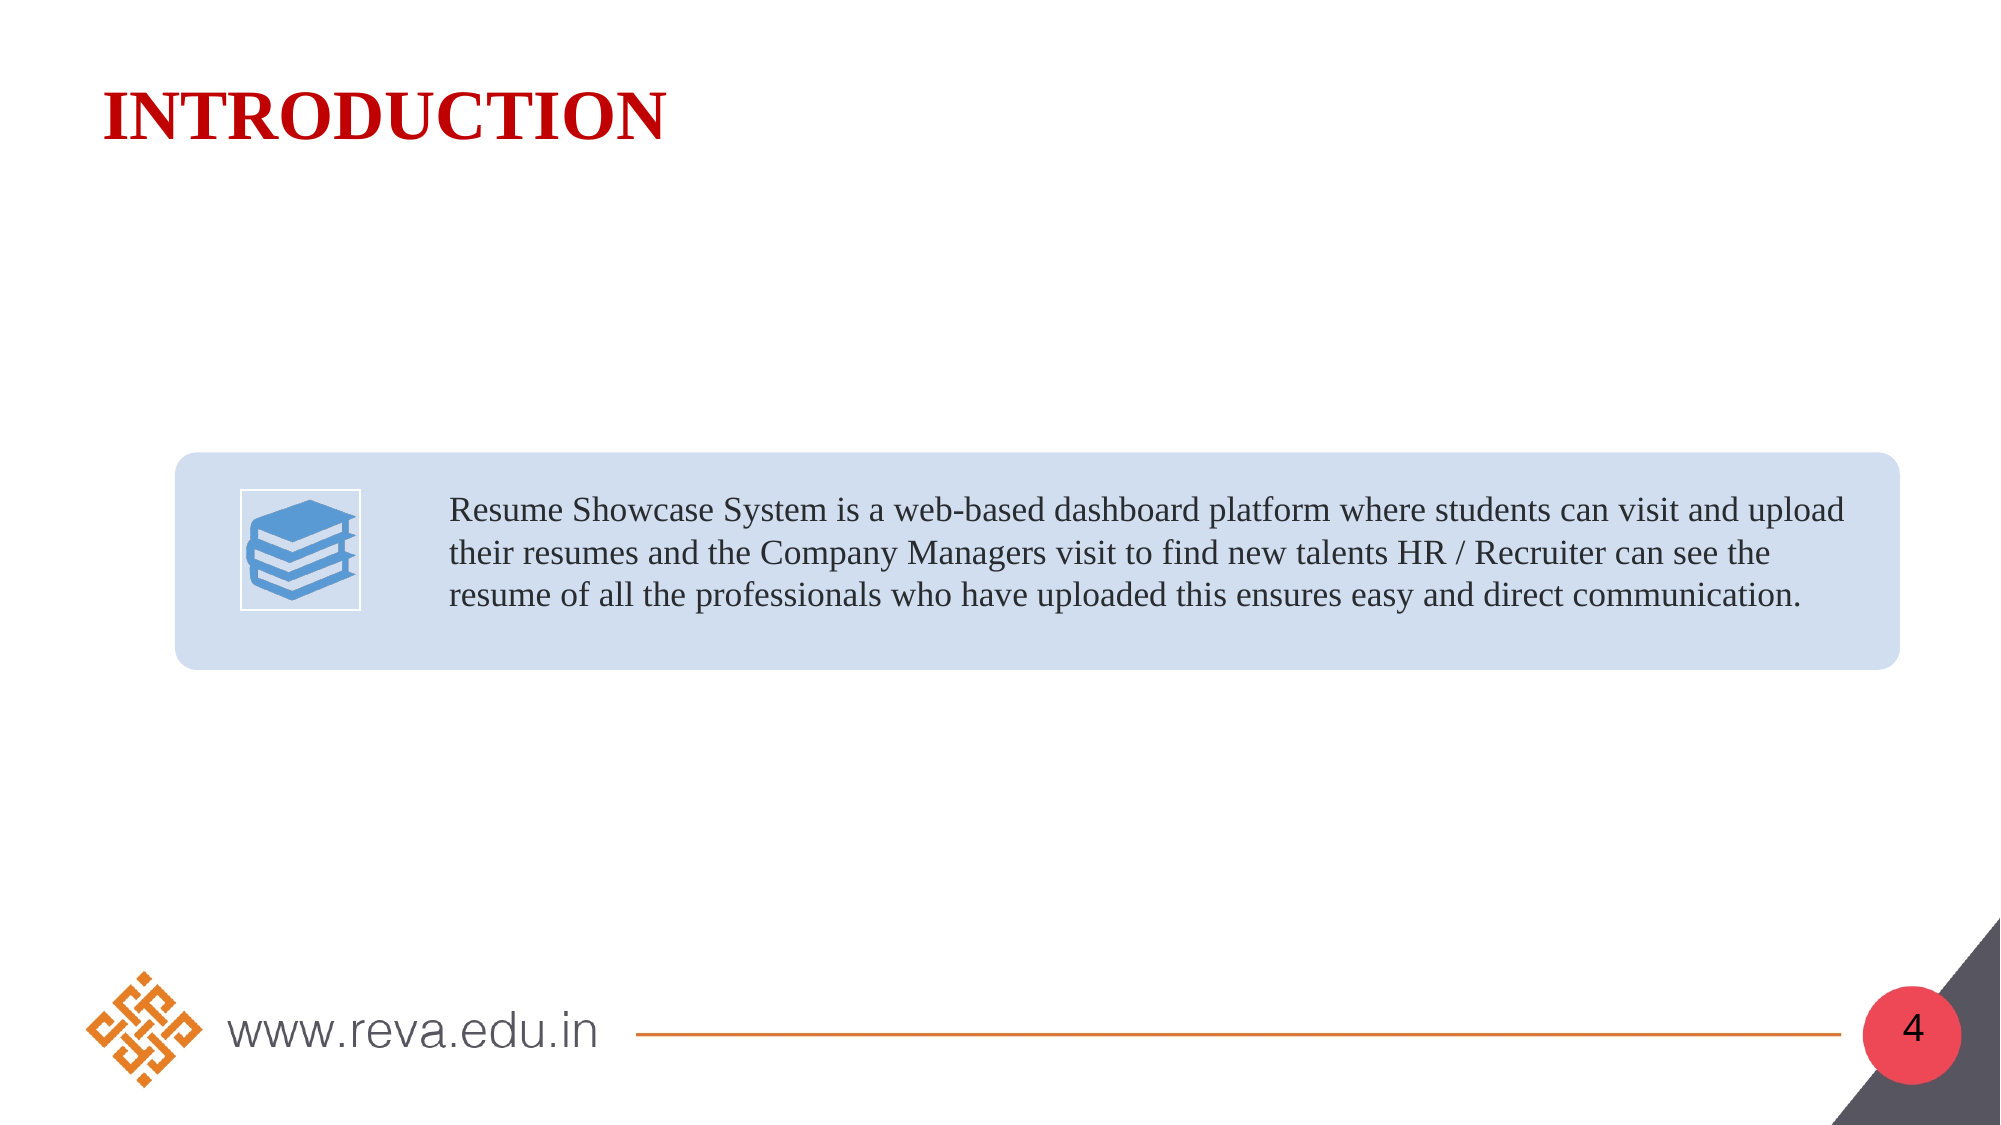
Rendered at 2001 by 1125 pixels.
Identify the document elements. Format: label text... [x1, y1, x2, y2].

slide_number 4 [1864, 999, 1963, 1060]
title Introduction [87, 45, 1107, 188]
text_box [174, 187, 1900, 913]
picture [0, 0, 2000, 1125]
